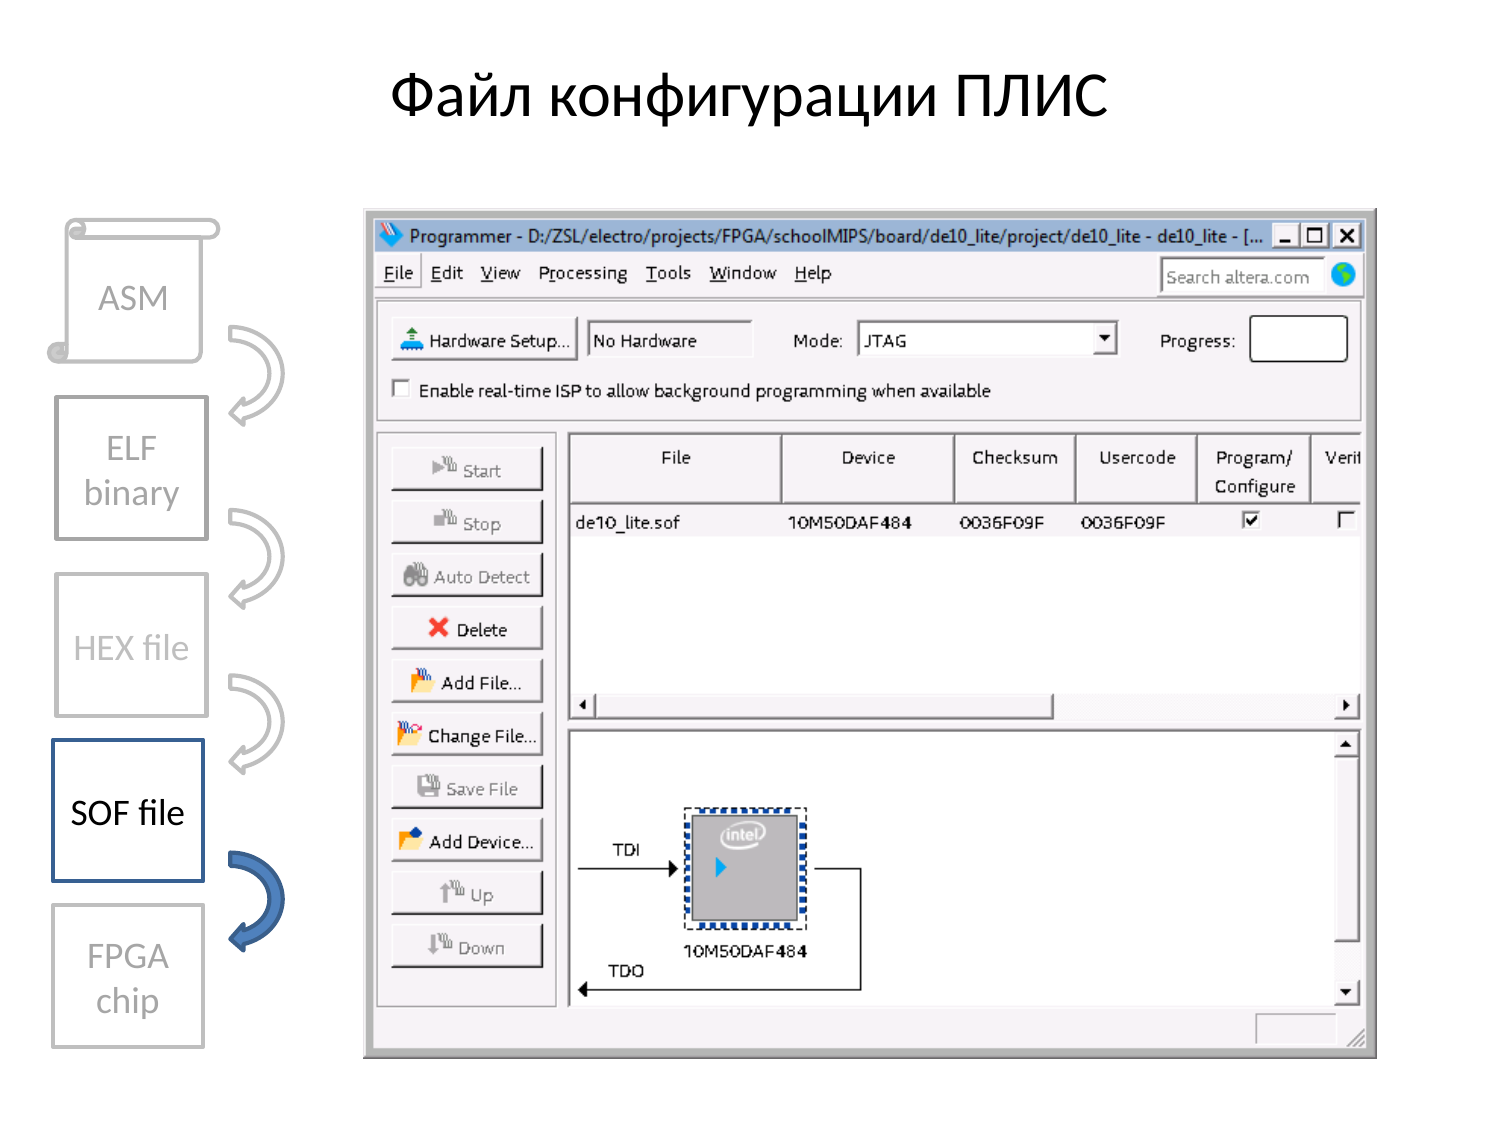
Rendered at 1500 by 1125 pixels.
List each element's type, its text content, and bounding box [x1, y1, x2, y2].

title Файл конфигурации ПЛИС [75, 45, 1425, 138]
picture [363, 207, 1377, 1059]
text_box [228, 507, 285, 610]
text_box ASM [46, 217, 221, 364]
text_box [228, 673, 285, 776]
text_box [228, 850, 285, 953]
text_box [228, 324, 285, 427]
text_box ELF binary [54, 395, 209, 541]
text_box SOF file [51, 738, 205, 883]
text_box HEX file [54, 572, 209, 718]
text_box FPGA chip [51, 903, 205, 1049]
